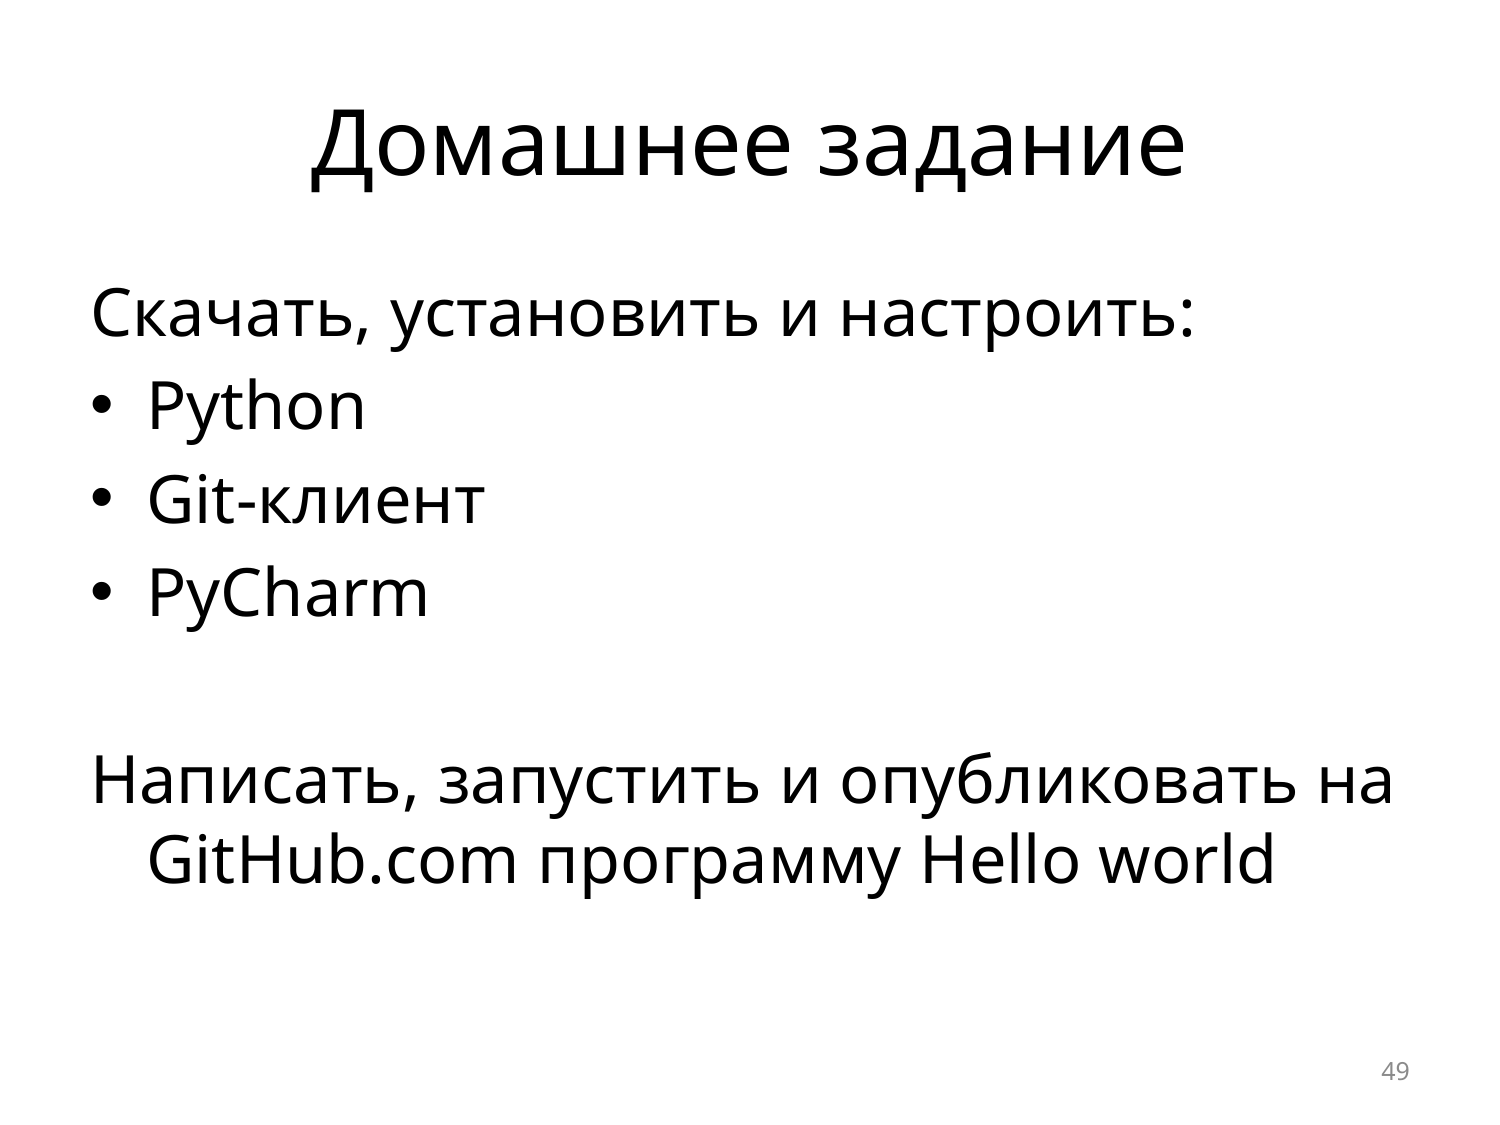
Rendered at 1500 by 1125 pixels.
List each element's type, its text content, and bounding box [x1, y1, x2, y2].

list Скачать, установить и настроить: Python Git-клиент PyCharm Написать, запустить и опубликовать на GitHub.com программу Hello world [75, 262, 1425, 1005]
title Домашнее задание [75, 45, 1425, 233]
slide_number 49 [1074, 1042, 1425, 1103]
